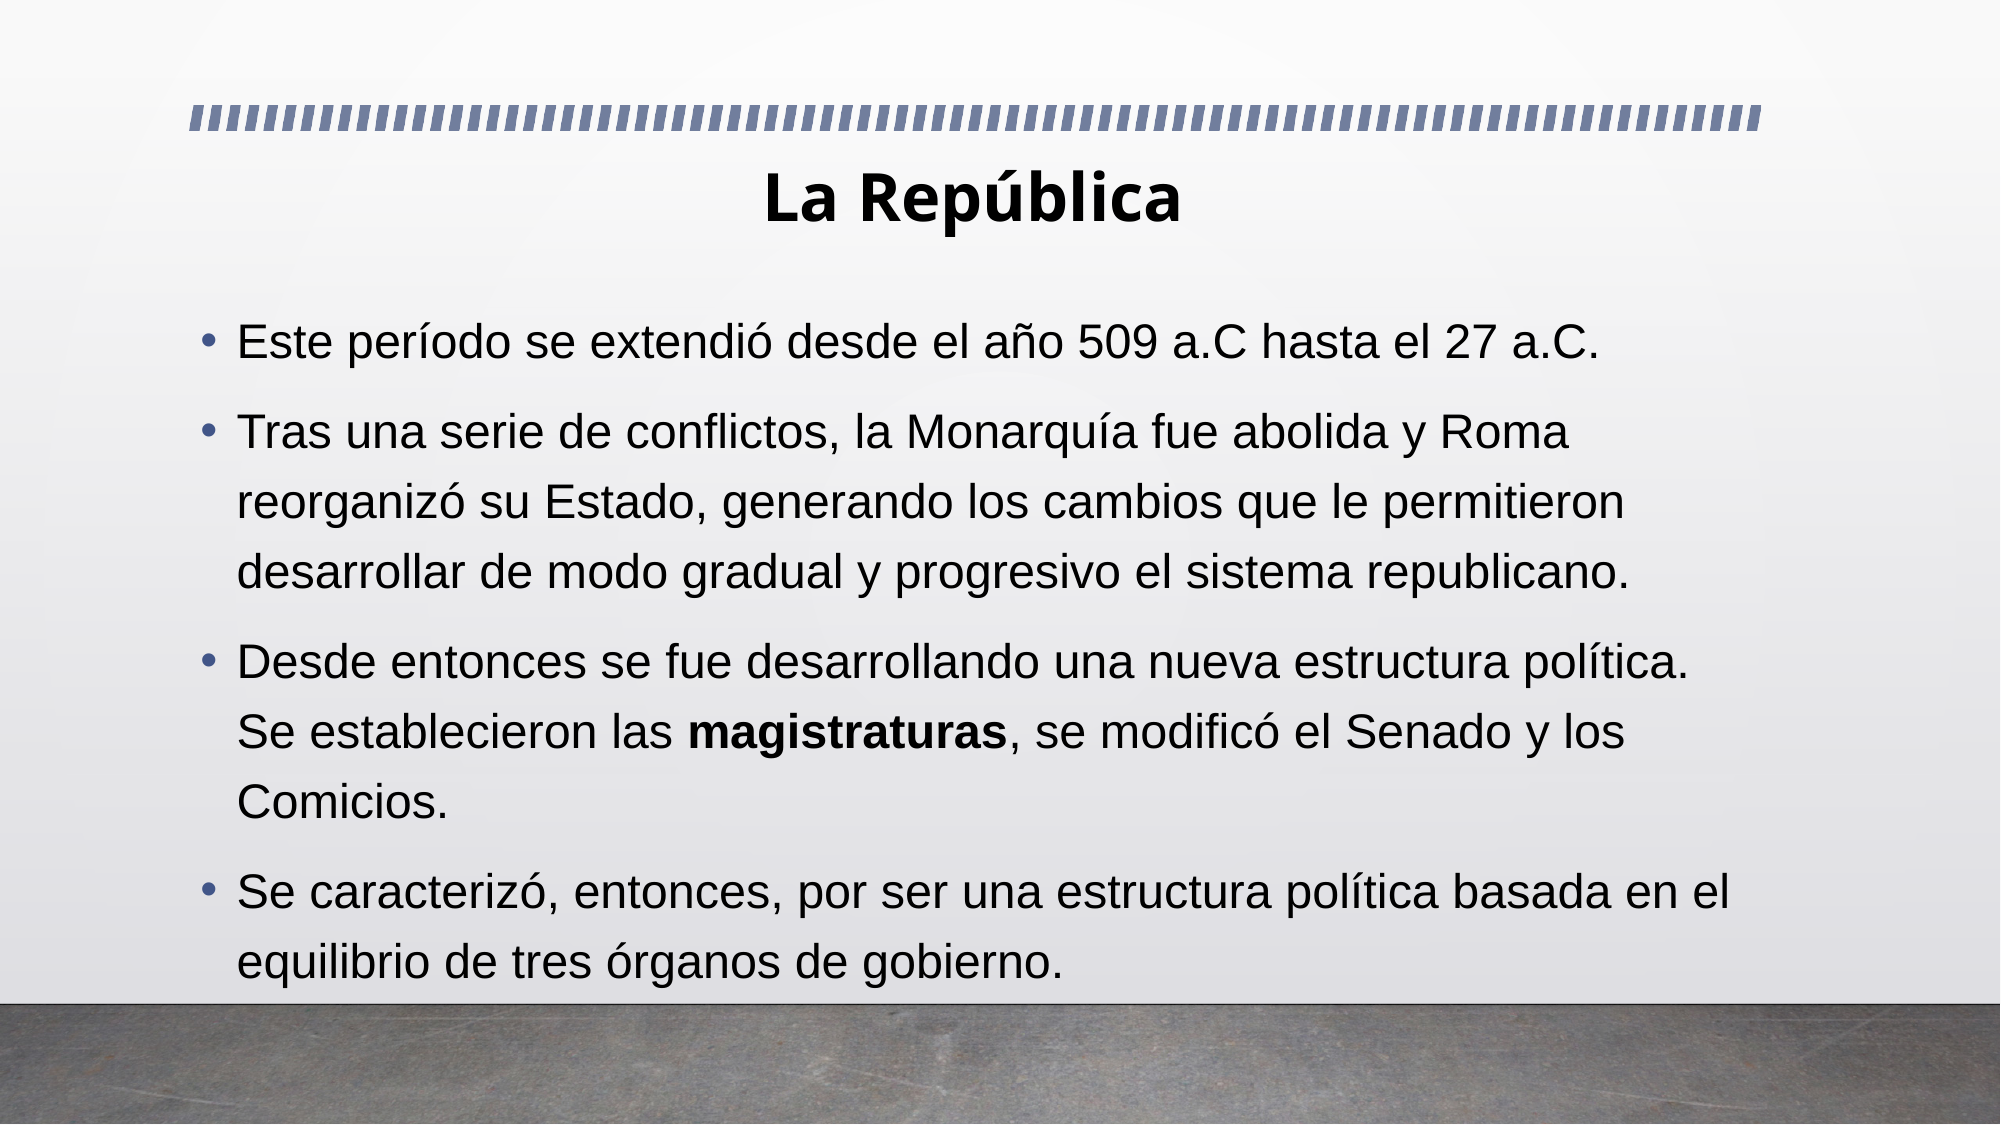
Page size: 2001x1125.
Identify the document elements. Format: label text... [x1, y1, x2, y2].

list Este período se extendió desde el año 509 a.C hasta el 27 a.C. Tras una serie de conflictos, la Monarquía fue abolida y Roma reorganizó su Estado, generando los cambios que le permitieron desarrollar de modo gradual y progresivo el sistema republicano. Desde entonces se fue desarrollando una nueva estructura política. Se establecieron las magistraturas, se modificó el Senado y los Comicios. Se caracterizó, entonces, por ser una estructura política basada en el equilibrio de tres órganos de gobierno. [185, 291, 1761, 1001]
picture [0, 1004, 2000, 1124]
title La República [185, 156, 1761, 291]
